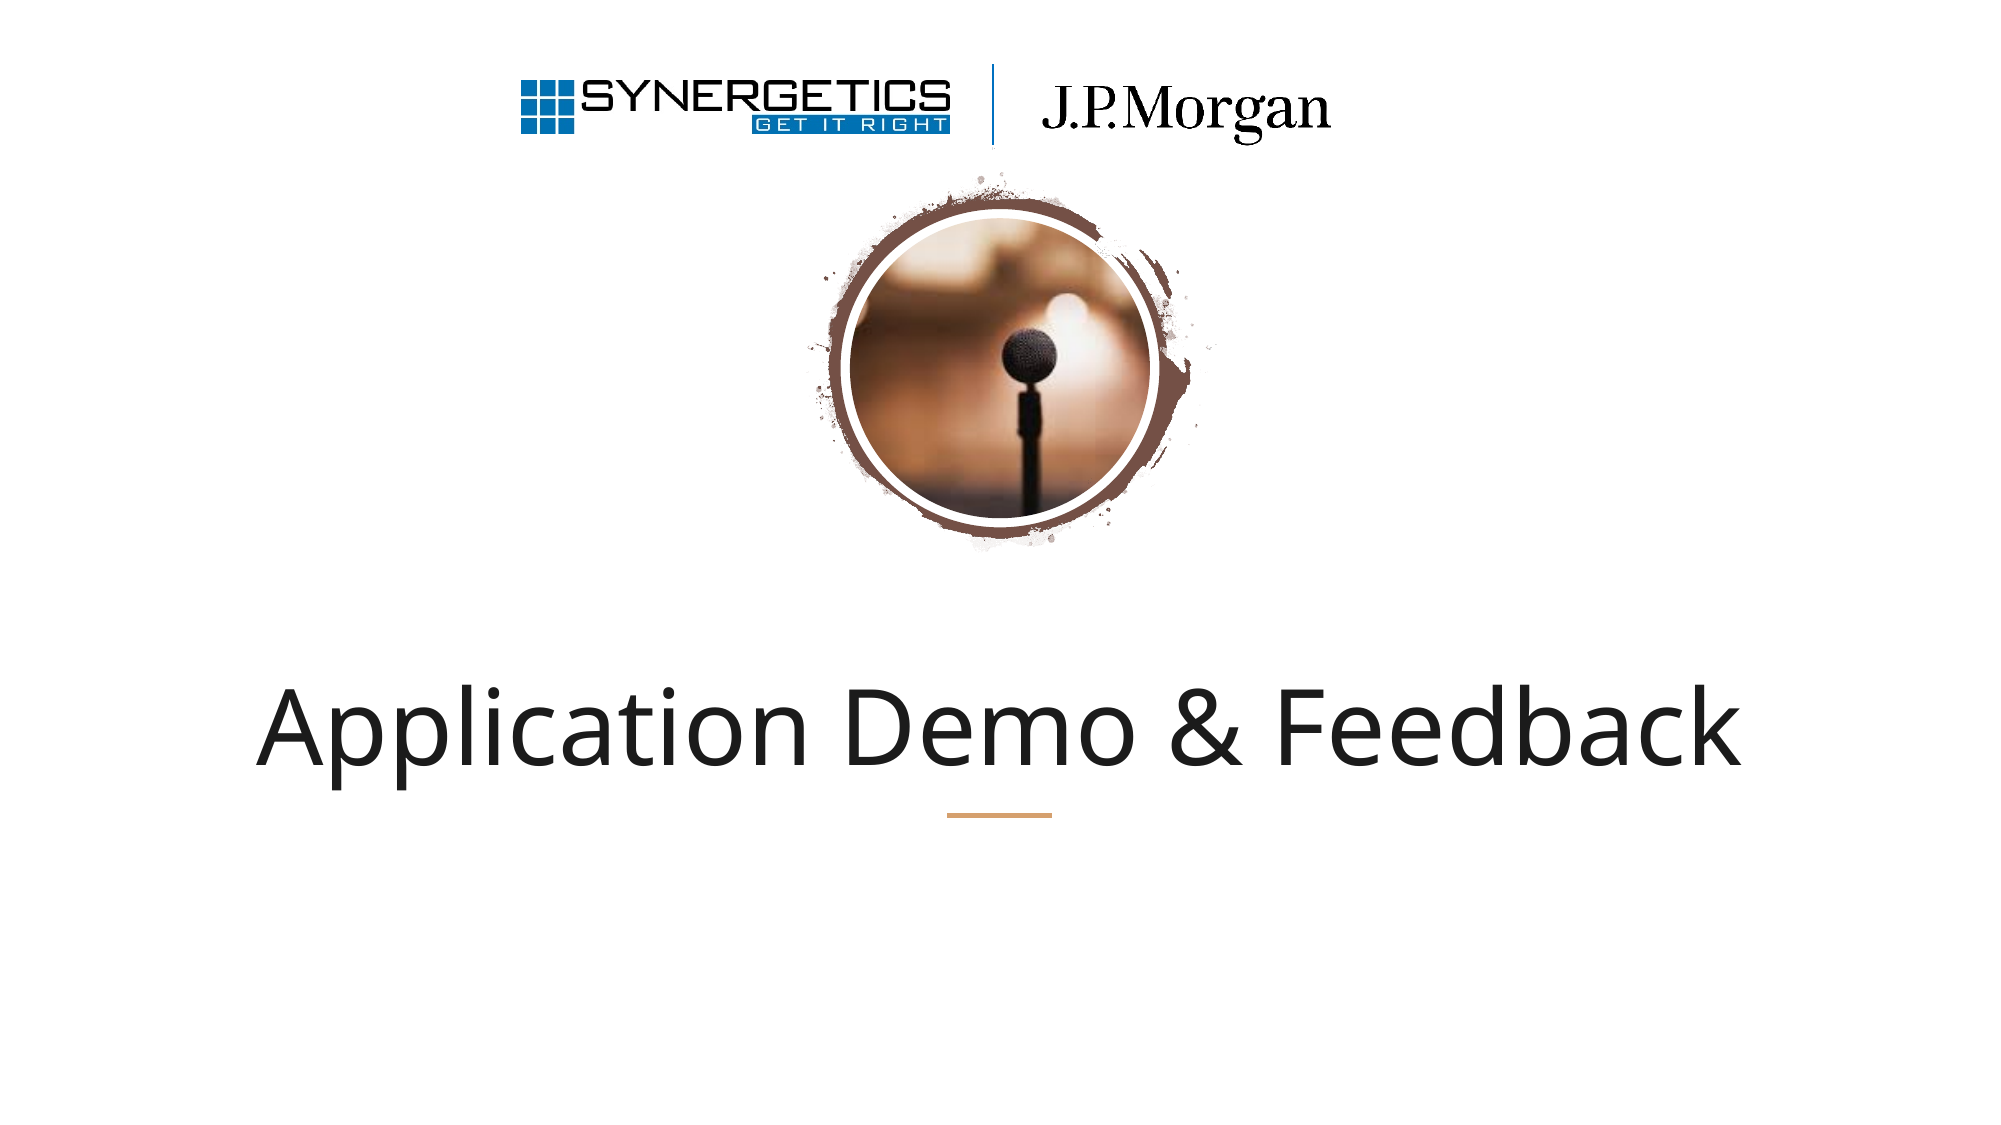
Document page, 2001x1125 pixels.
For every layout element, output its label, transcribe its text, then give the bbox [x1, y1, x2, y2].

picture [797, 70, 1350, 567]
title Application Demo & Feedback [226, 561, 1774, 796]
picture [521, 80, 950, 134]
